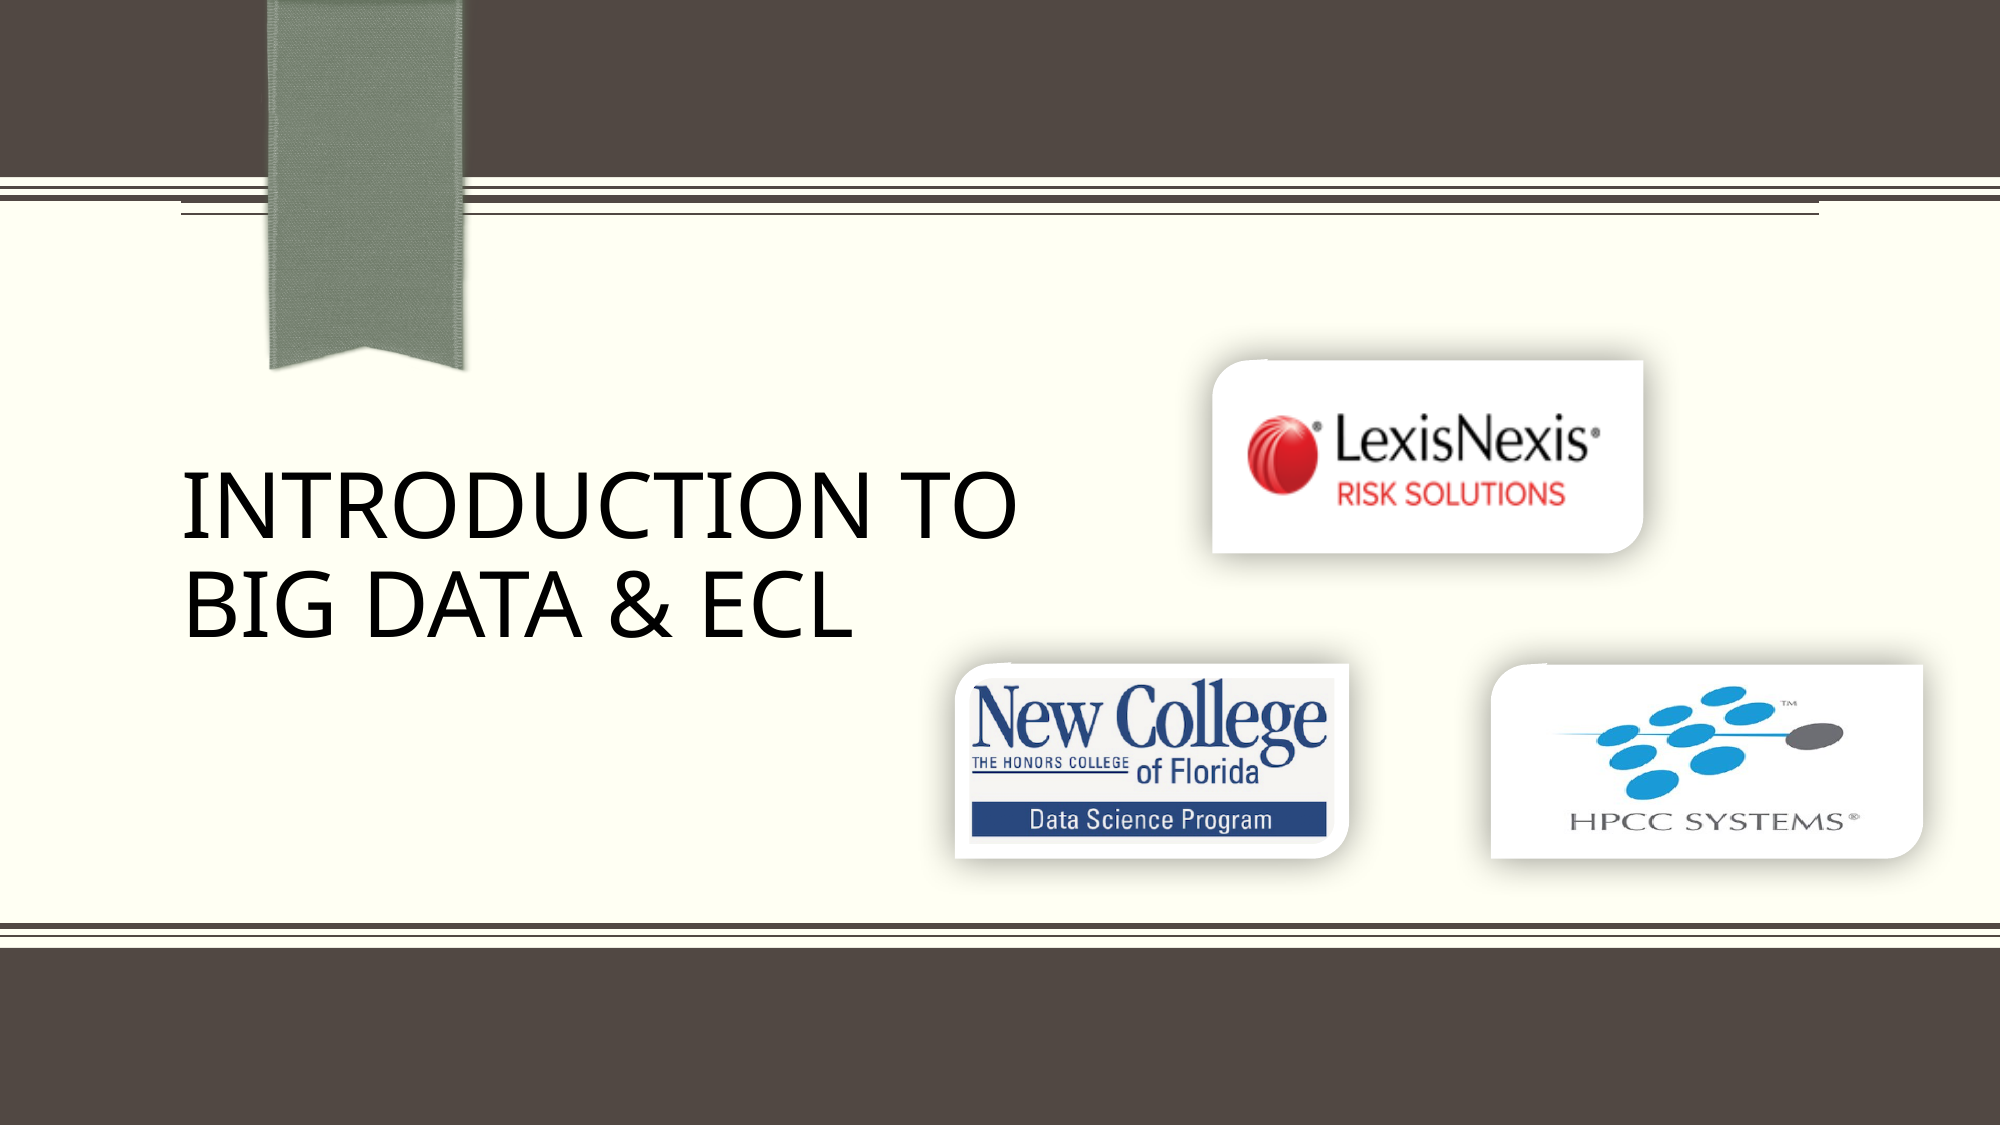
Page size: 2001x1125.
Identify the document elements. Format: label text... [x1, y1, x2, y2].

title Introduction to Big data & ECL [181, 376, 1122, 741]
picture [1498, 671, 1916, 852]
picture [962, 670, 1342, 852]
picture [1219, 367, 1637, 547]
